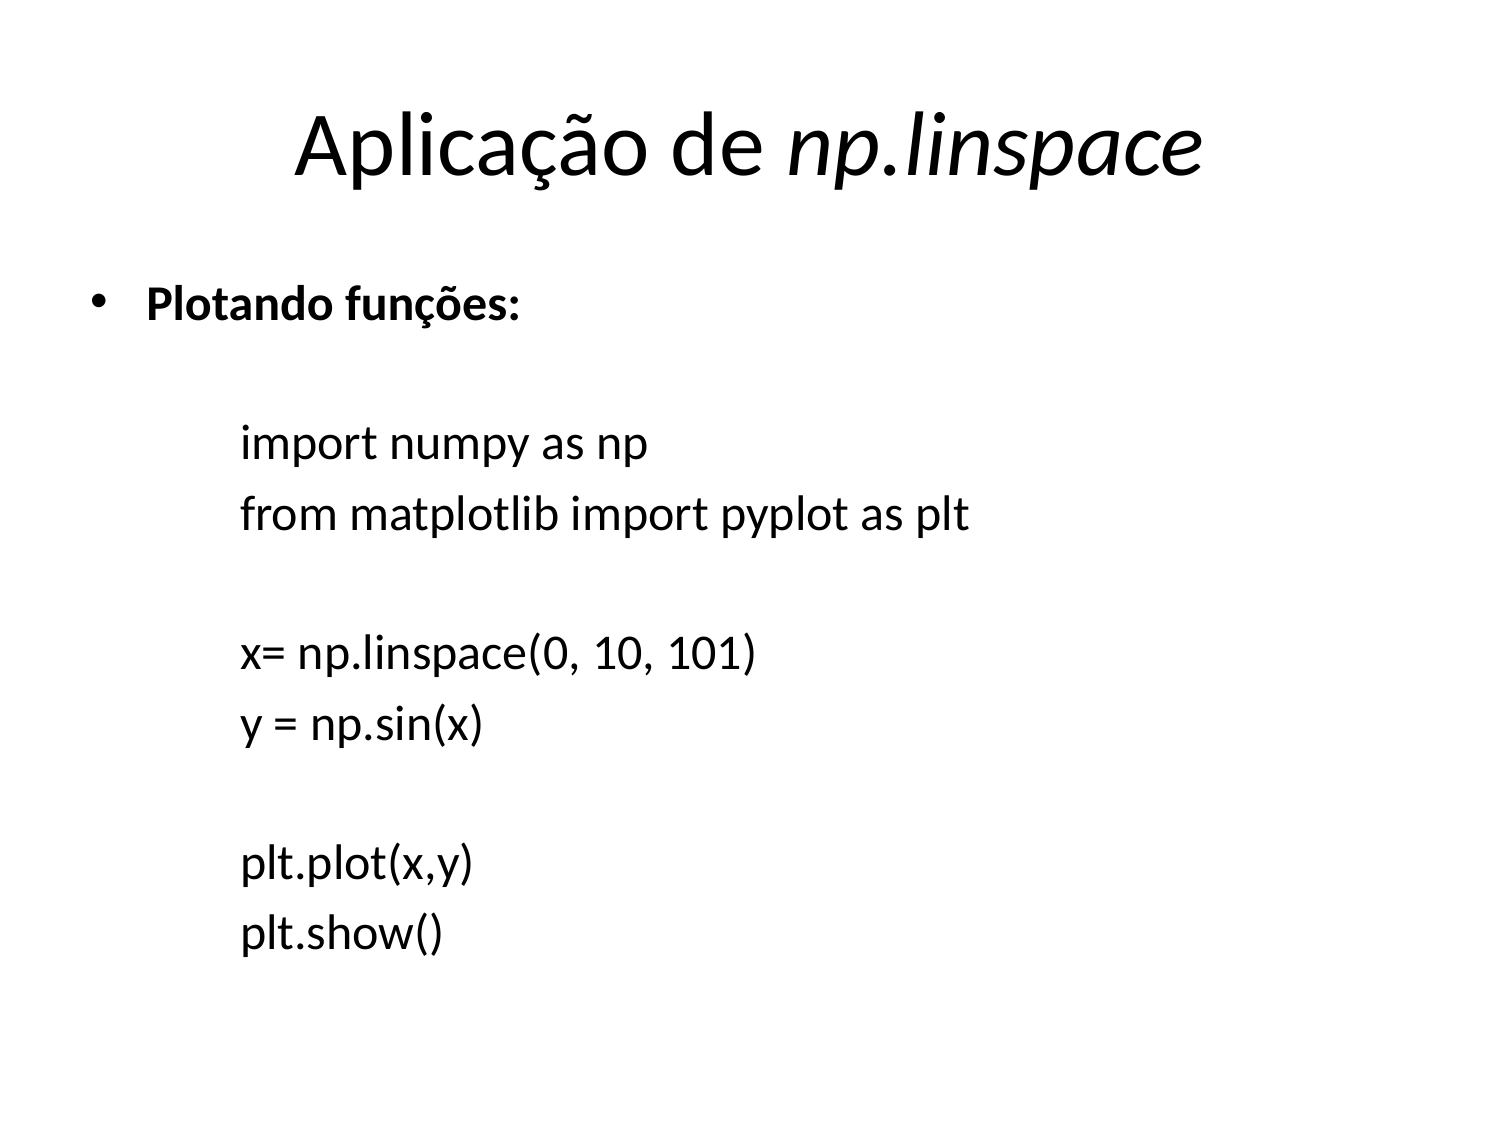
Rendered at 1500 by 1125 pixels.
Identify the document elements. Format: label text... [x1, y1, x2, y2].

list Plotando funções: import numpy as np from matplotlib import pyplot as plt x= np.linspace(0, 10, 101) y = np.sin(x) plt.plot(x,y) plt.show() [75, 262, 1425, 1106]
title Aplicação de np.linspace [75, 45, 1425, 233]
